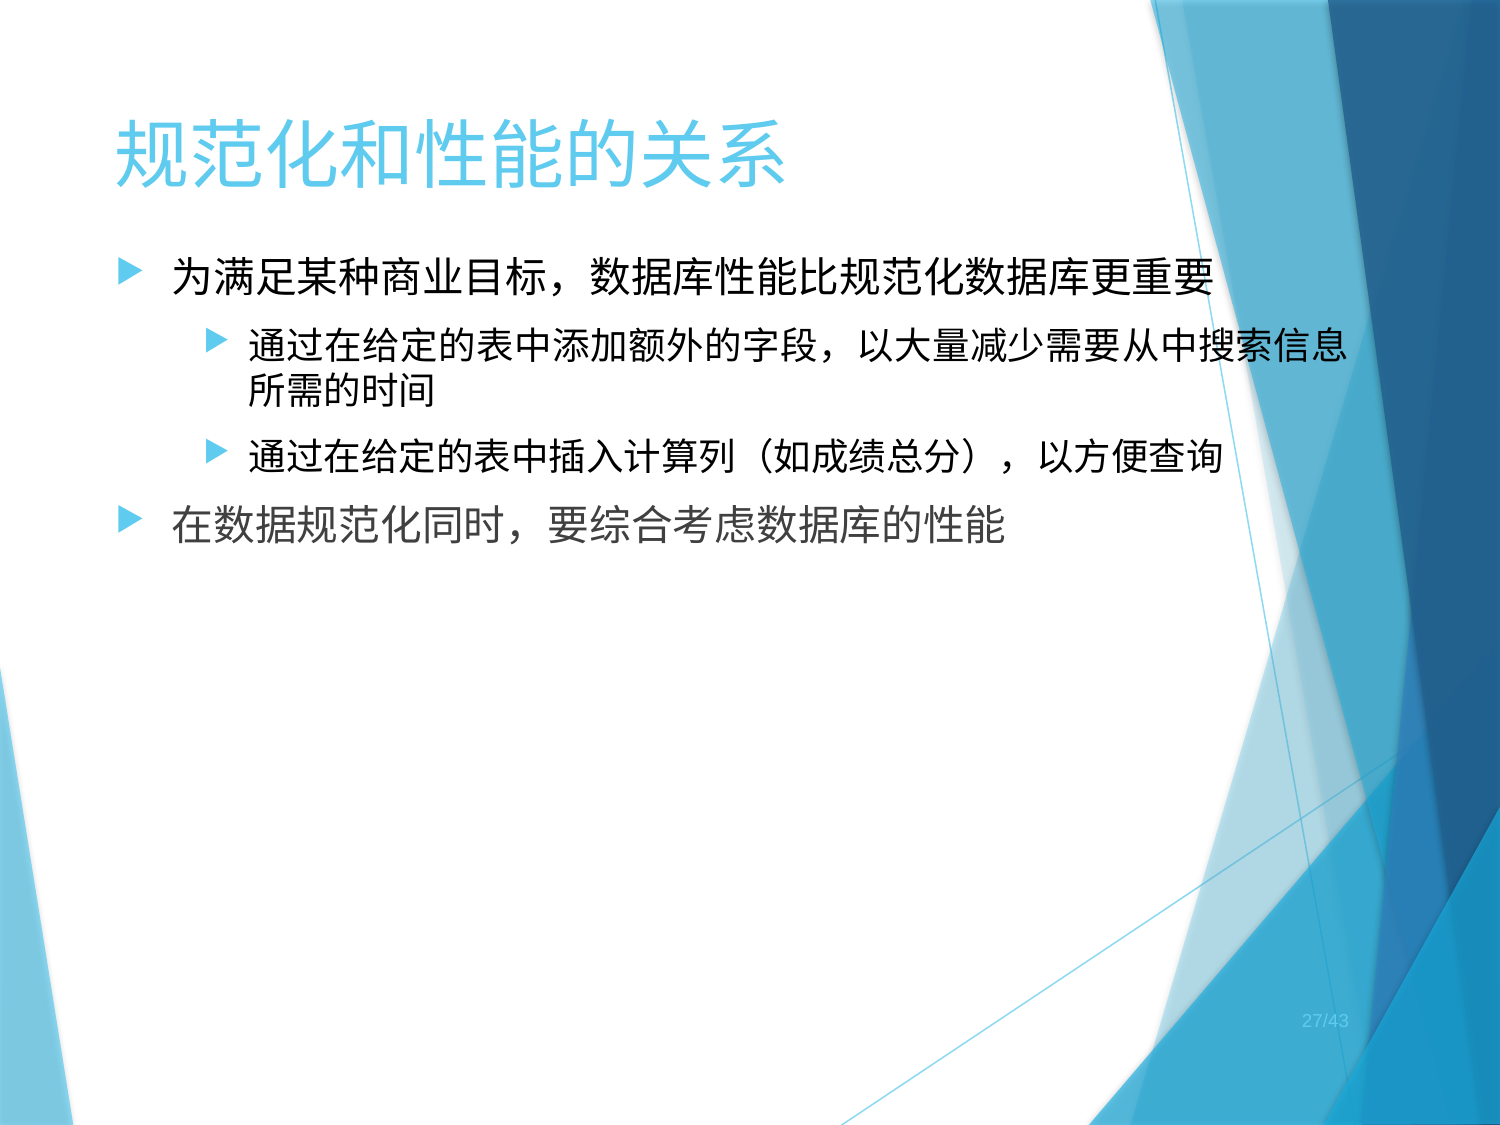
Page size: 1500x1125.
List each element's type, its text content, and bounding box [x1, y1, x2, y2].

title 规范化和性能的关系 [99, 99, 1365, 207]
list 为满足某种商业目标，数据库性能比规范化数据库更重要 通过在给定的表中添加额外的字段，以大量减少需要从中搜索信息所需的时间 通过在给定的表中插入计算列（如成绩总分），以方便查询 在数据规范化同时，要综合考虑数据库的性能 [100, 243, 1365, 967]
slide_number /43 [1280, 990, 1365, 1051]
